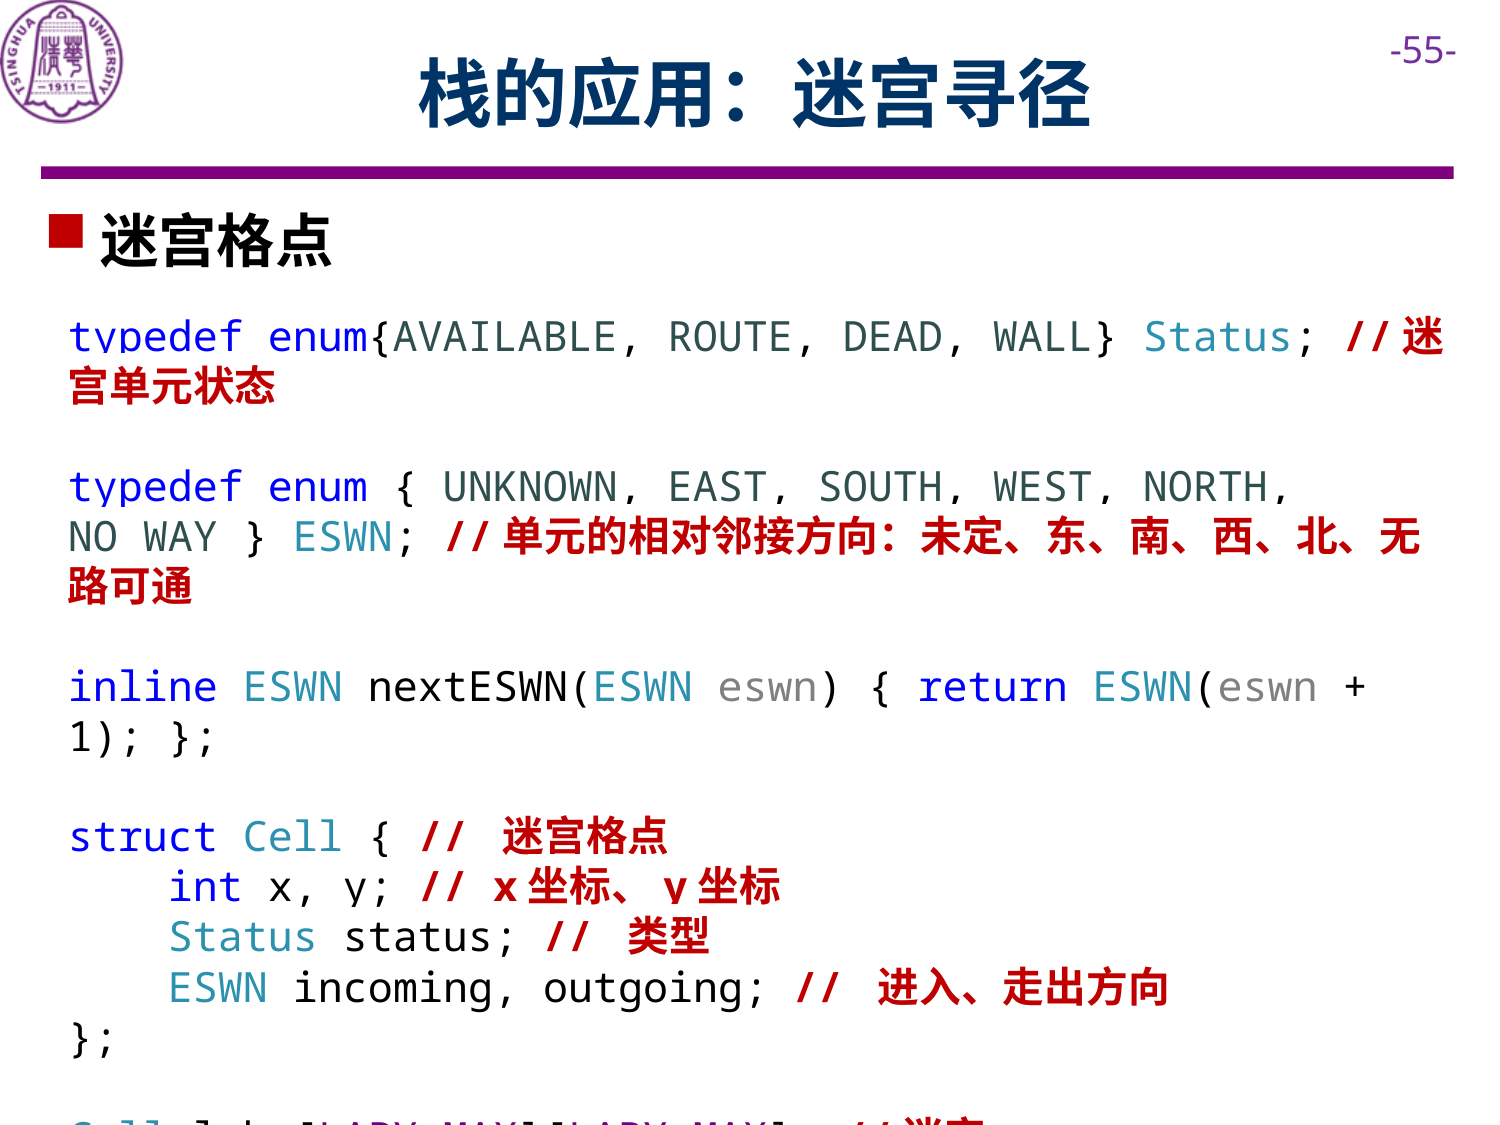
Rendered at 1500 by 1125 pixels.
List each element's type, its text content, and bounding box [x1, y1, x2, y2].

text_box 栈的应用：迷宫寻径 [132, 39, 1379, 190]
text_box 迷宫格点 [29, 196, 1450, 281]
picture [0, 0, 124, 124]
text_box typedef enum{AVAILABLE, ROUTE, DEAD, WALL} Status; //迷宫单元状态 typedef enum { UNKNOWN, EAST, SOUTH, WEST, NORTH, NO_WAY } ESWN; //单元的相对邻接方向：未定、东、南、西、北、无路可通 inline ESWN nextESWN(ESWN eswn) { return ESWN(eswn + 1); }; struct Cell { // 迷宫格点 int x, y; // x坐标、y坐标 Status status; // 类型 ESWN incoming, outgoing; // 进入、走出方向 }; Cell laby[LABY_MAX][LABY_MAX]; //迷宫 [53, 302, 1471, 1125]
